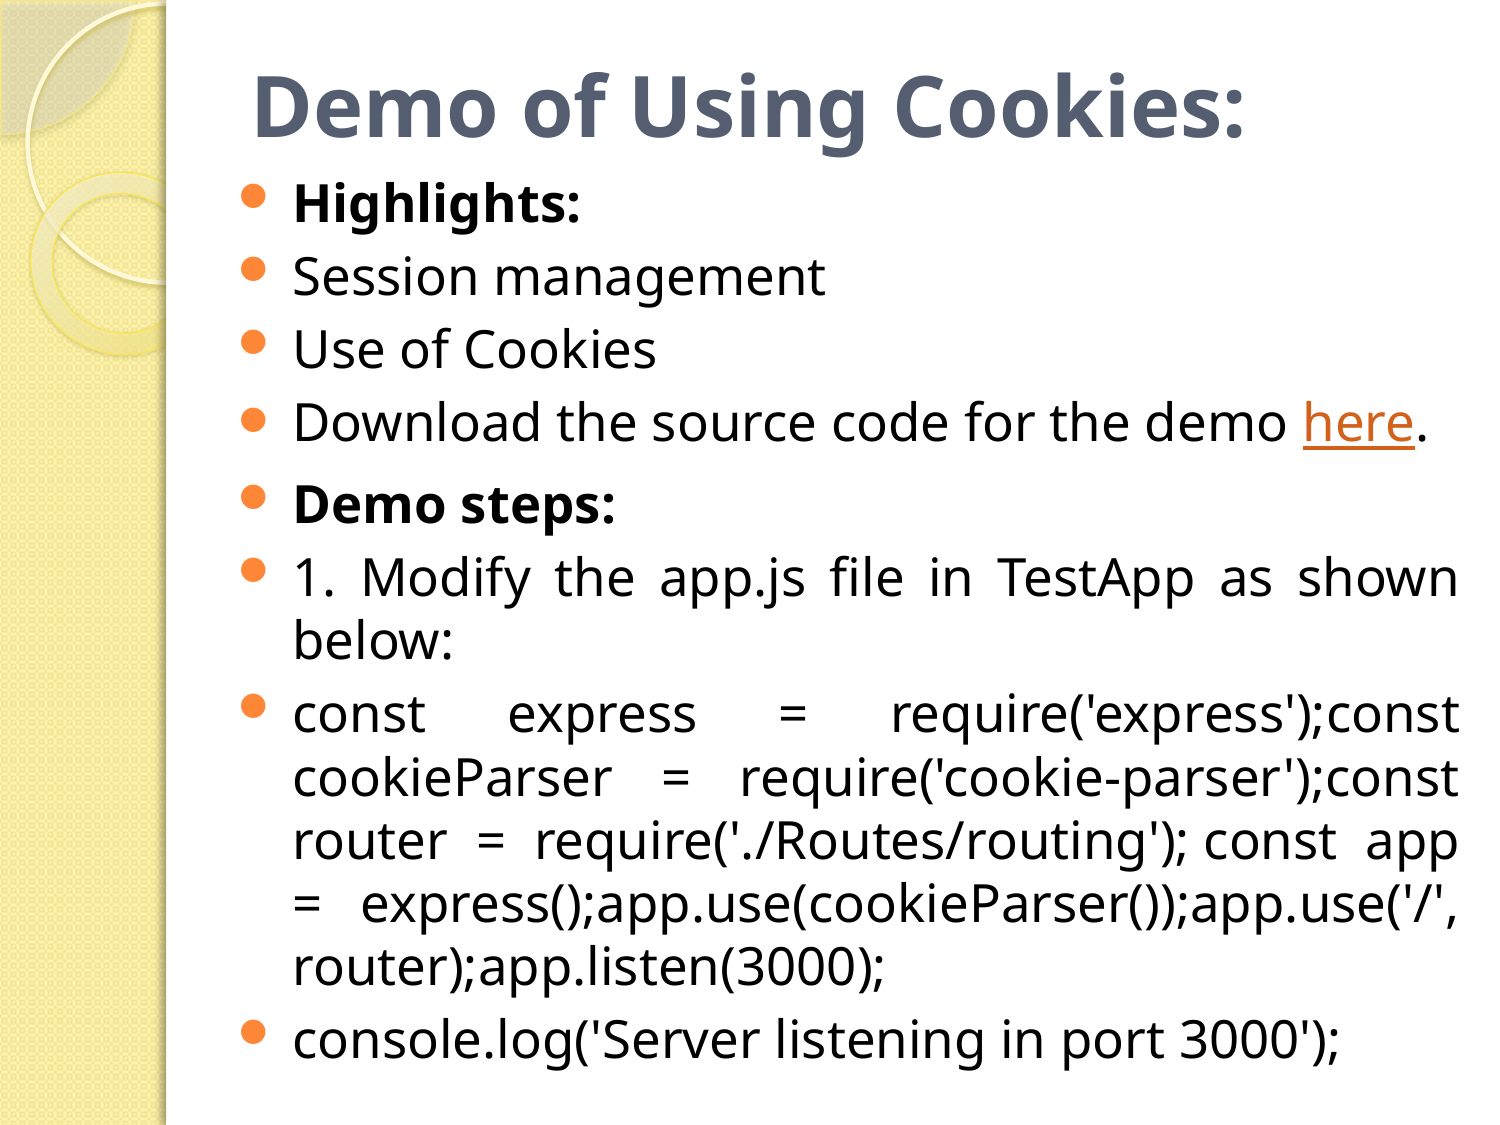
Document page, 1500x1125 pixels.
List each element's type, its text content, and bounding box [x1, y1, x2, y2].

list Highlights: Session management Use of Cookies Download the source code for the demo here. Demo steps: 1. Modify the app.js file in TestApp as shown below: const express = require('express');const cookieParser = require('cookie-parser');const router = require('./Routes/routing'); const app = express();app.use(cookieParser());app.use('/', router);app.listen(3000); console.log('Server listening in port 3000'); [221, 162, 1475, 1100]
title Demo of Using Cookies: [235, 45, 1466, 162]
